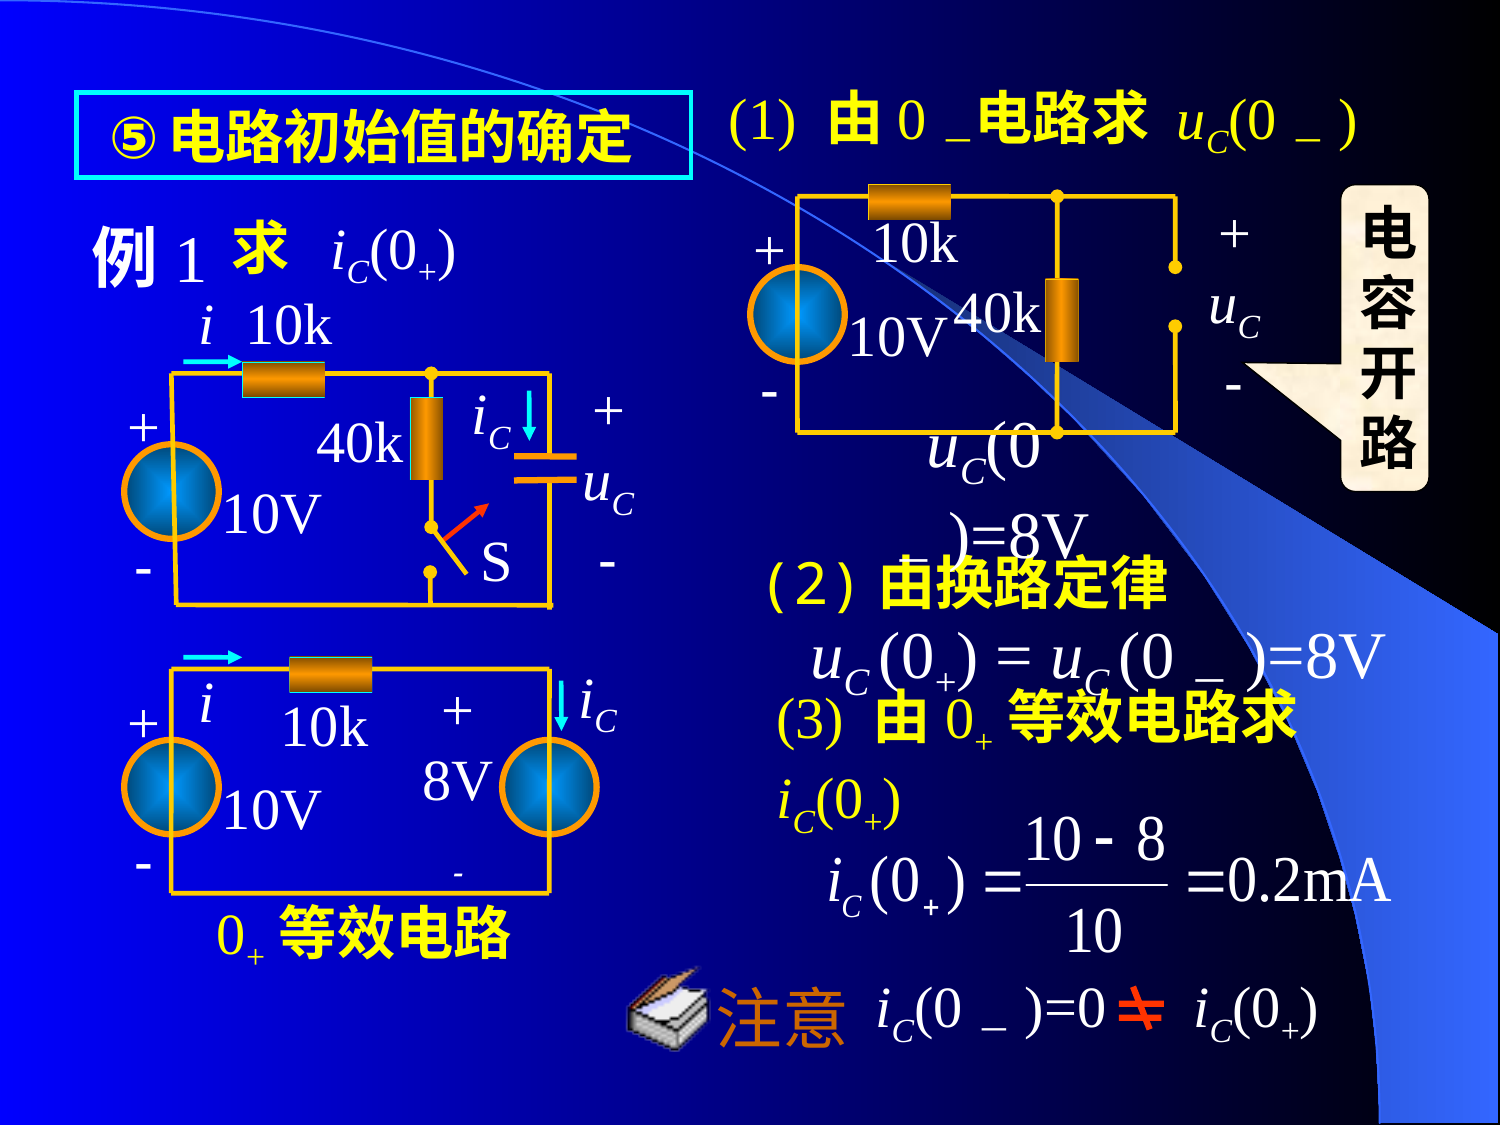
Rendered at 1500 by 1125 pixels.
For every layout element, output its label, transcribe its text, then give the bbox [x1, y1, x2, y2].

text_box 求 iC(0+) [216, 203, 472, 277]
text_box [820, 798, 1400, 964]
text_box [111, 656, 635, 979]
text_box (3) 由0+等效电路求 iC(0+) [761, 673, 1459, 848]
text_box 电容开路 [1284, 184, 1430, 492]
text_box (2)由换路定律 [743, 538, 1197, 624]
text_box 电路初始值的确定 [76, 92, 692, 178]
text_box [869, 966, 1330, 1052]
text_box (1) 由0－电路求 uC(0－) [713, 73, 1374, 168]
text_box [111, 278, 654, 610]
text_box uC(0－)=8V [820, 441, 1164, 591]
text_box 例1 [76, 208, 216, 303]
text_box uC (0+) = uC (0－)=8V [785, 604, 1412, 673]
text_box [737, 184, 1280, 433]
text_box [593, 942, 865, 1083]
